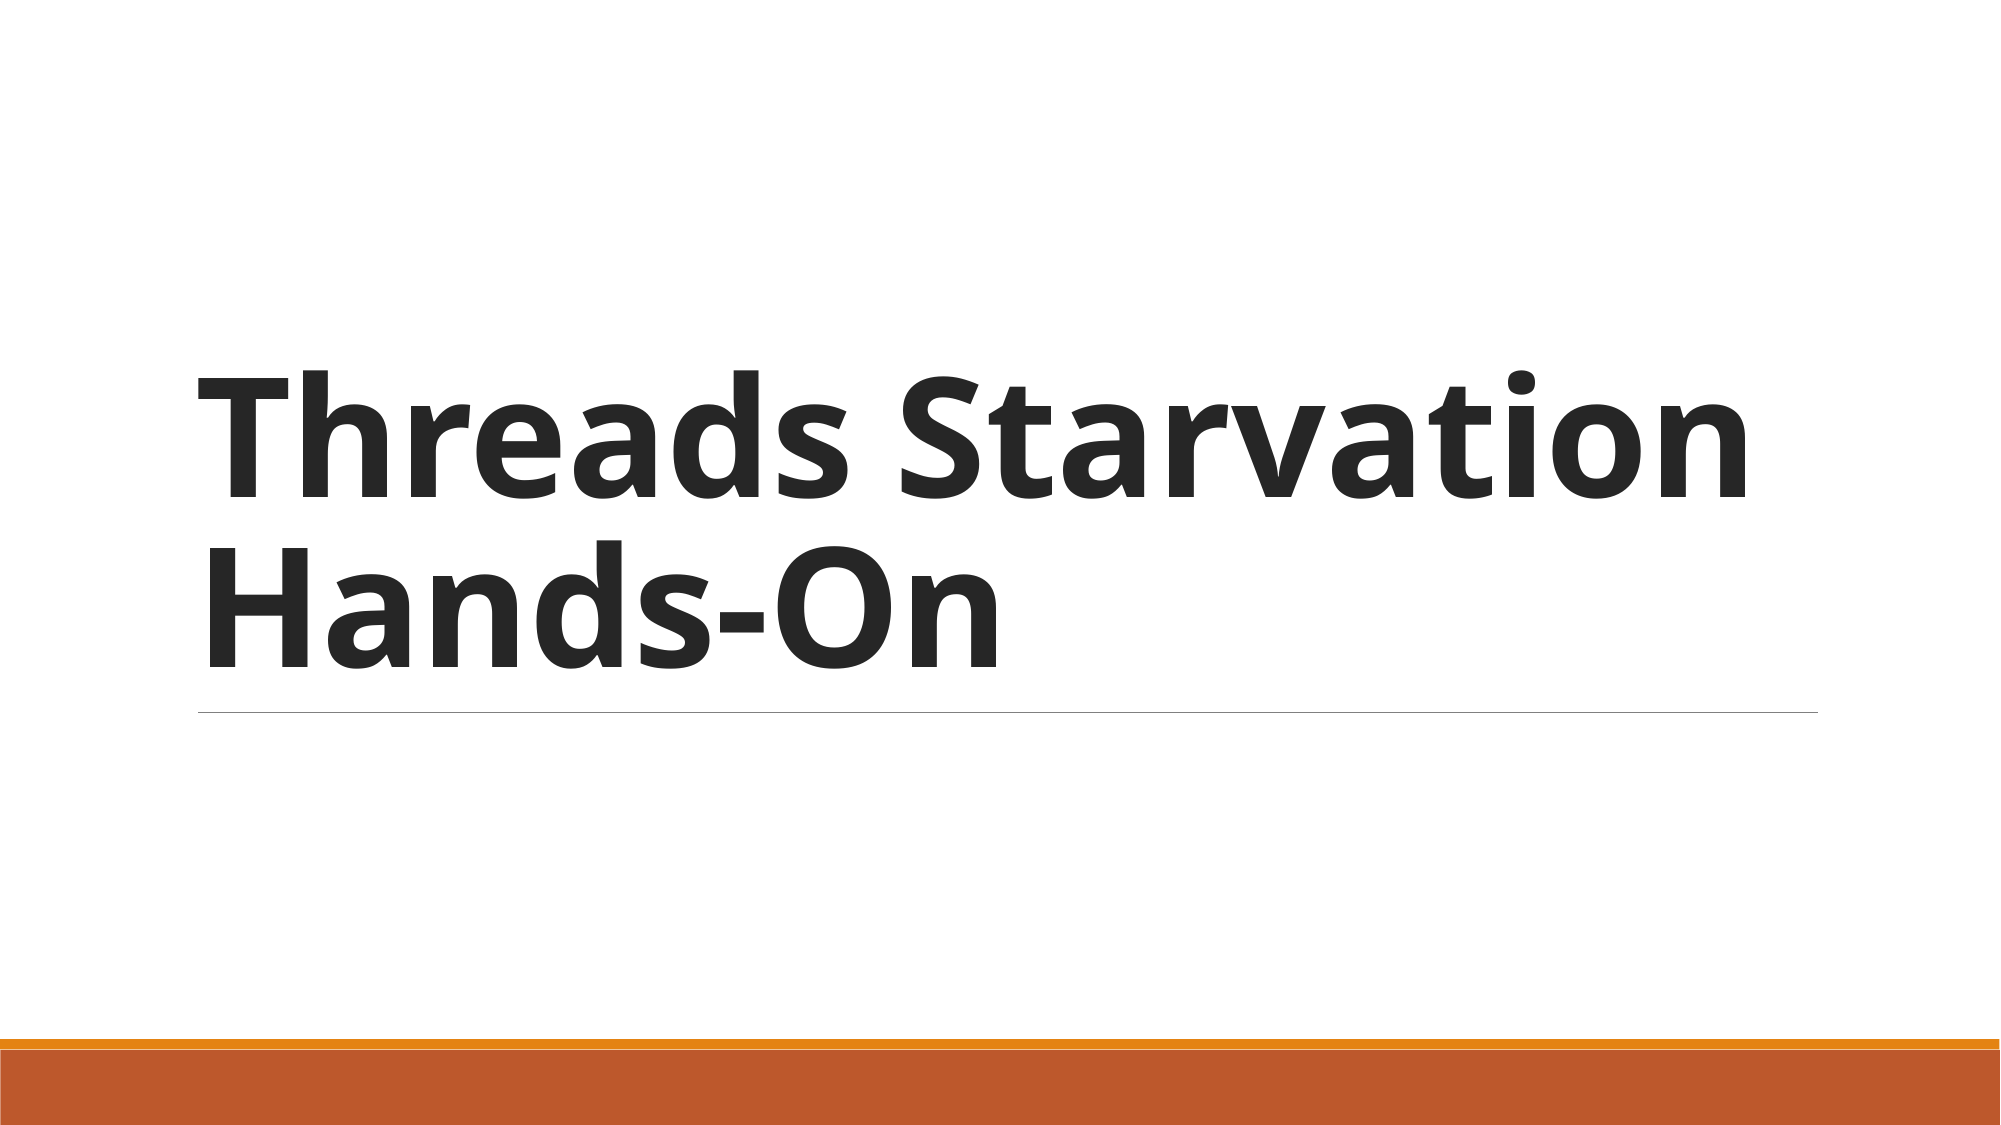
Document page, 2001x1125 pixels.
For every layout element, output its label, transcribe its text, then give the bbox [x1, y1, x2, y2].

title Threads Starvation Hands-On [180, 124, 1830, 710]
